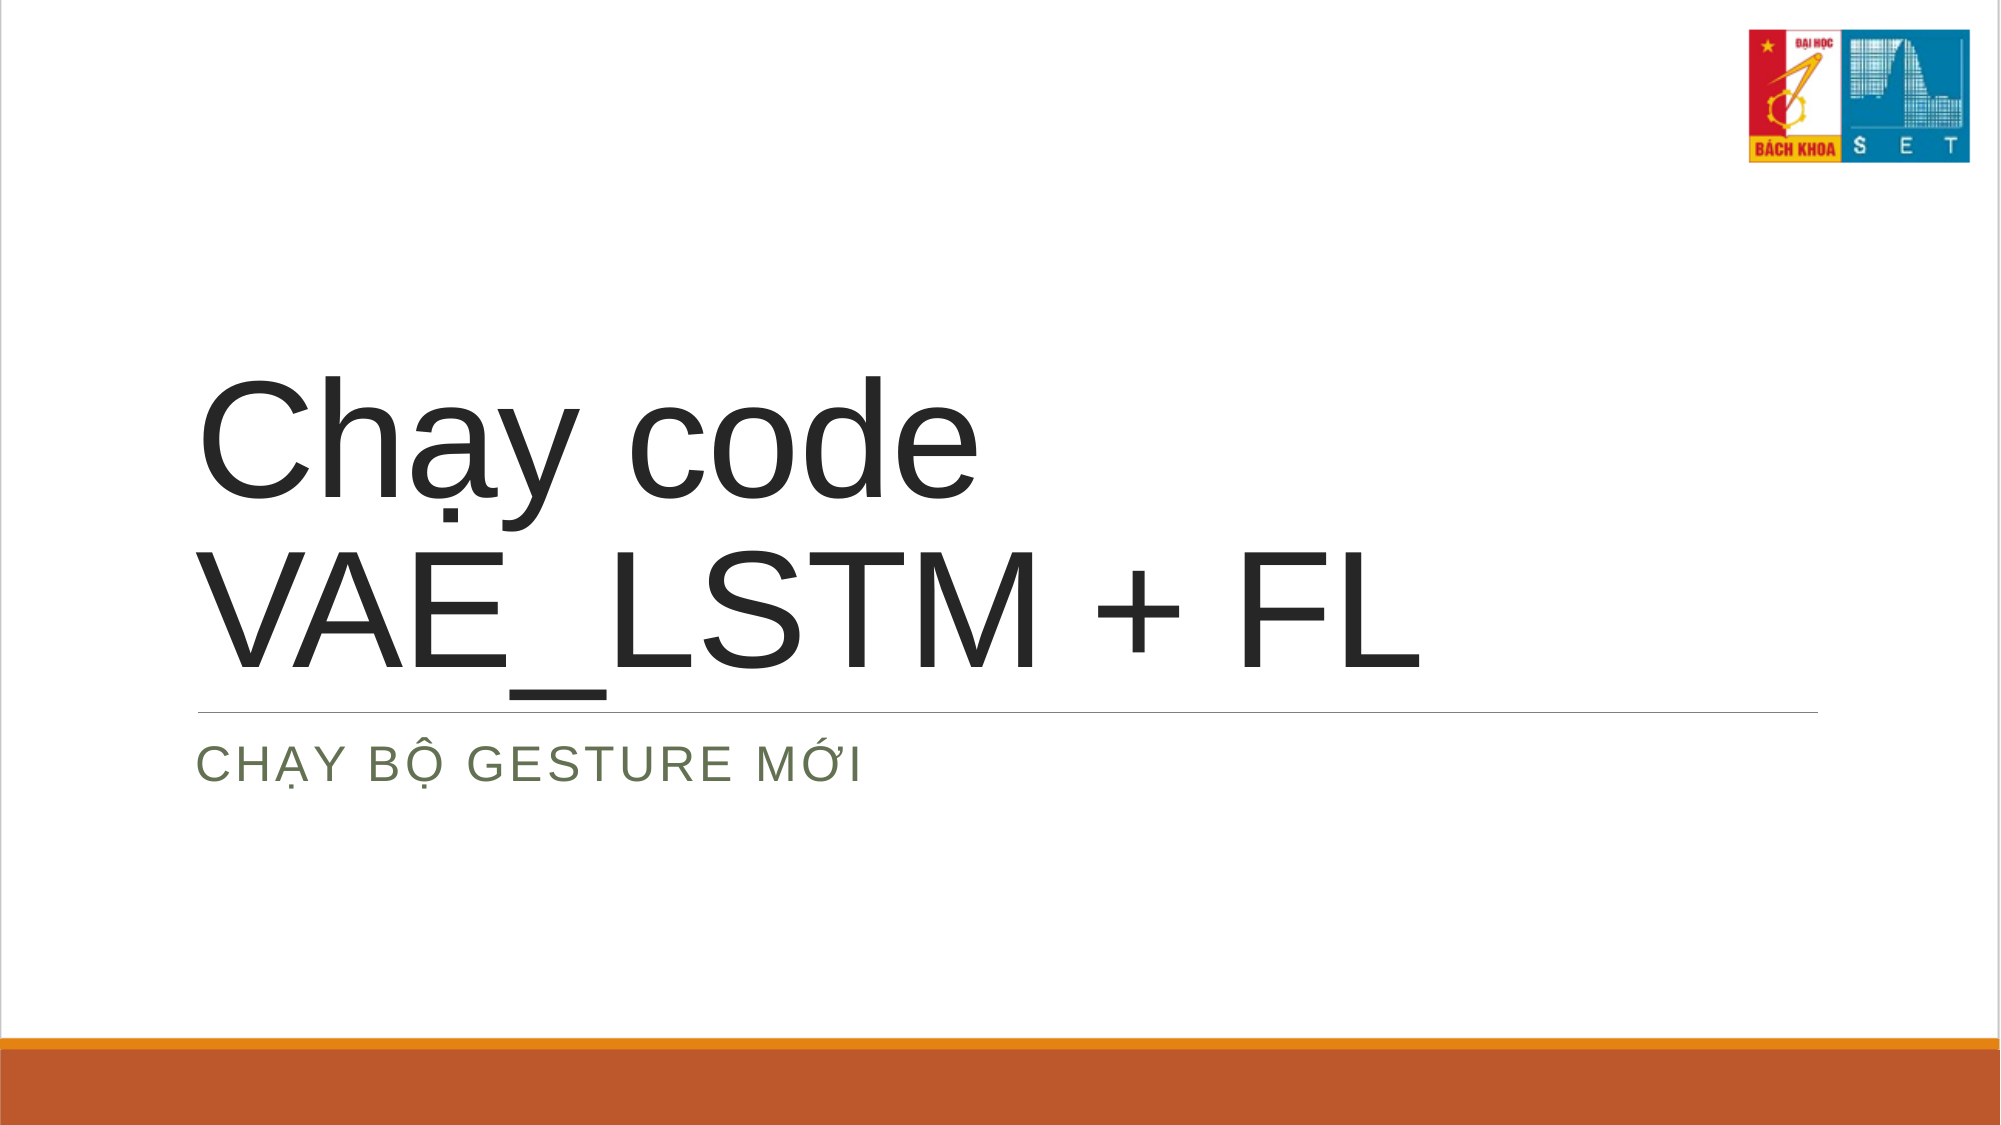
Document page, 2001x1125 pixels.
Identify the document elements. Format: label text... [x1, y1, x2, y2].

subtitle Chạy bộ gesture mới [180, 730, 1831, 919]
picture [0, 0, 2001, 1125]
title Chạy code VAE_LSTM + FL [180, 124, 1830, 710]
